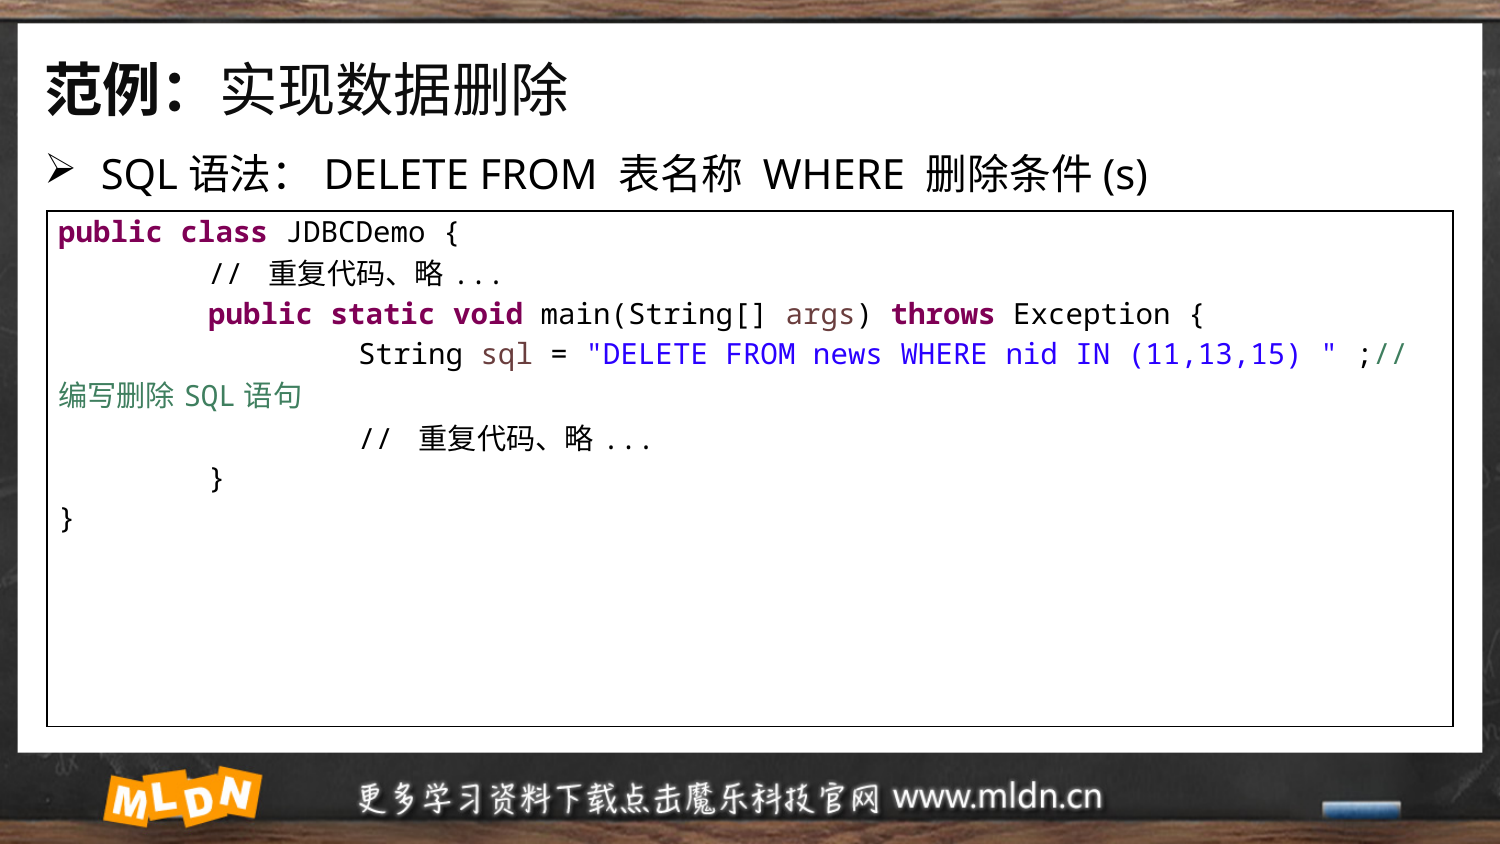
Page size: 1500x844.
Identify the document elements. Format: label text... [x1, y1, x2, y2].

title 范例：实现数据删除 [29, 34, 1471, 140]
table_header public class JDBCDemo { // 重复代码、略... public static void main(String[] args) throws Exception { String sql = "DELETE FROM news WHERE nid IN (11,13,15) " ;// 编写删除SQL语句 // 重复代码、略... } } [48, 212, 1452, 726]
list SQL语法：DELETE FROM 表名称 WHERE 删除条件(s) [29, 140, 1471, 729]
picture [0, 0, 1500, 844]
